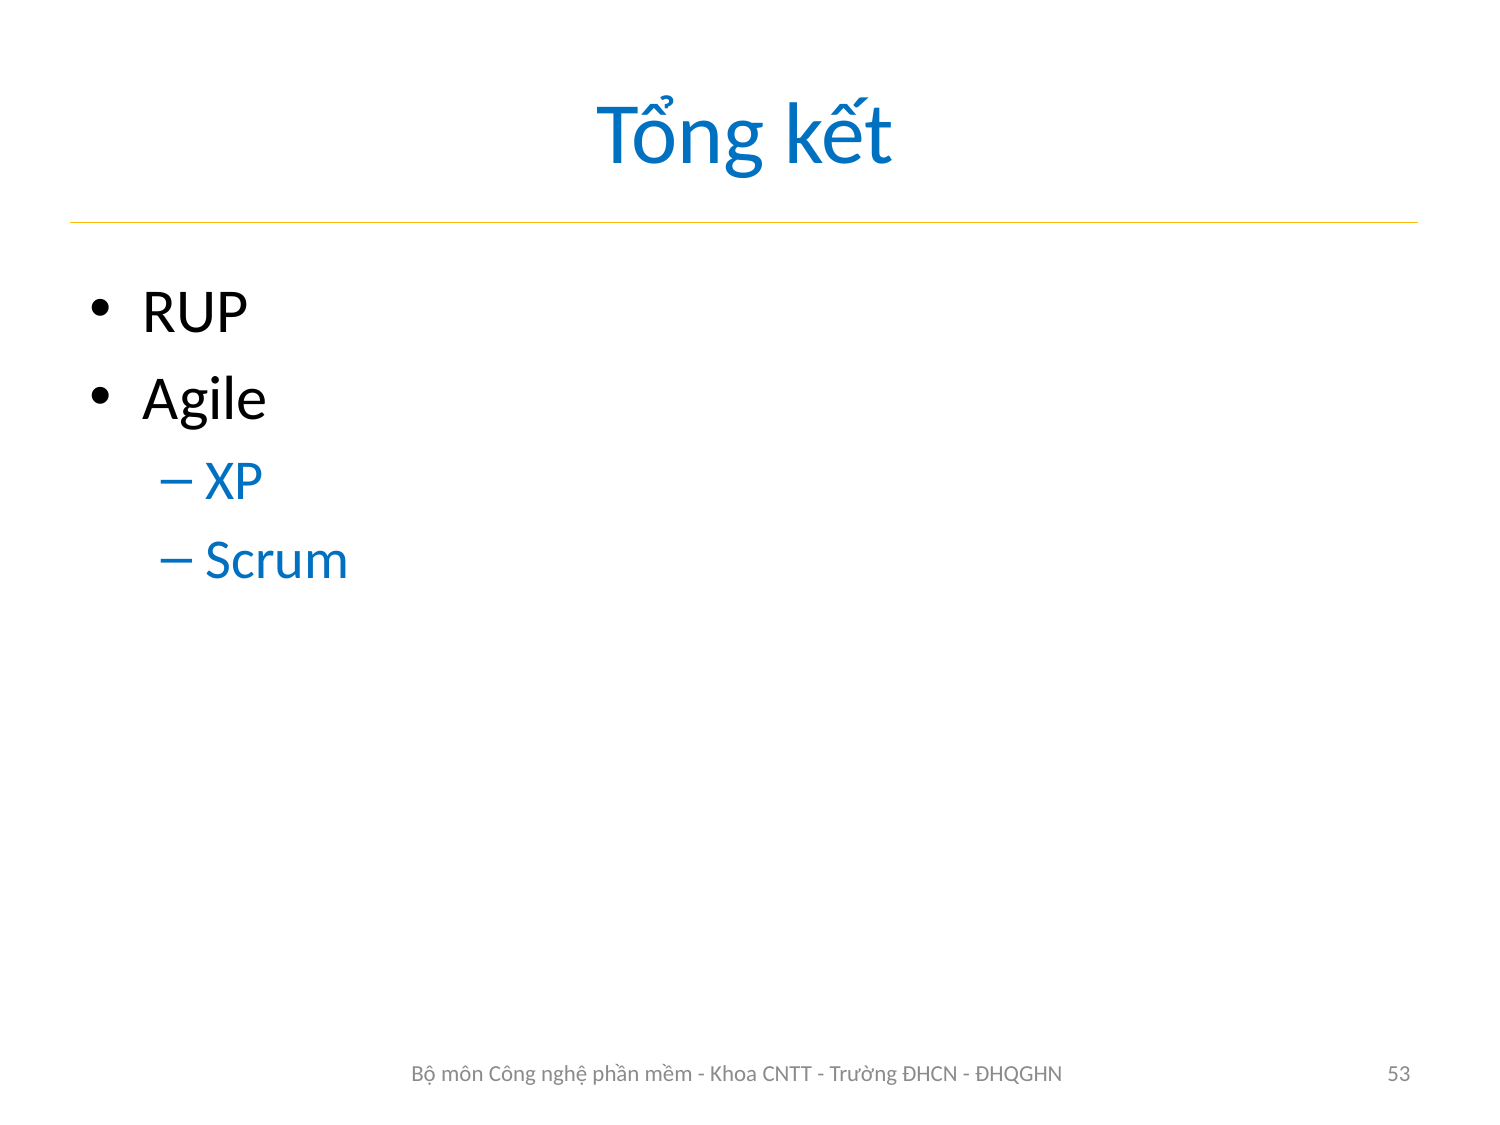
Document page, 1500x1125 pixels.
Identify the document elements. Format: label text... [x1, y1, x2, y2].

slide_number 53 [1100, 1042, 1425, 1103]
footer Bộ môn Công nghệ phần mềm - Khoa CNTT - Trường ĐHCN - ĐHQGHN [375, 1042, 1100, 1103]
title Tổng kết [70, 34, 1421, 223]
list RUP Agile XP Scrum [74, 262, 1426, 1006]
